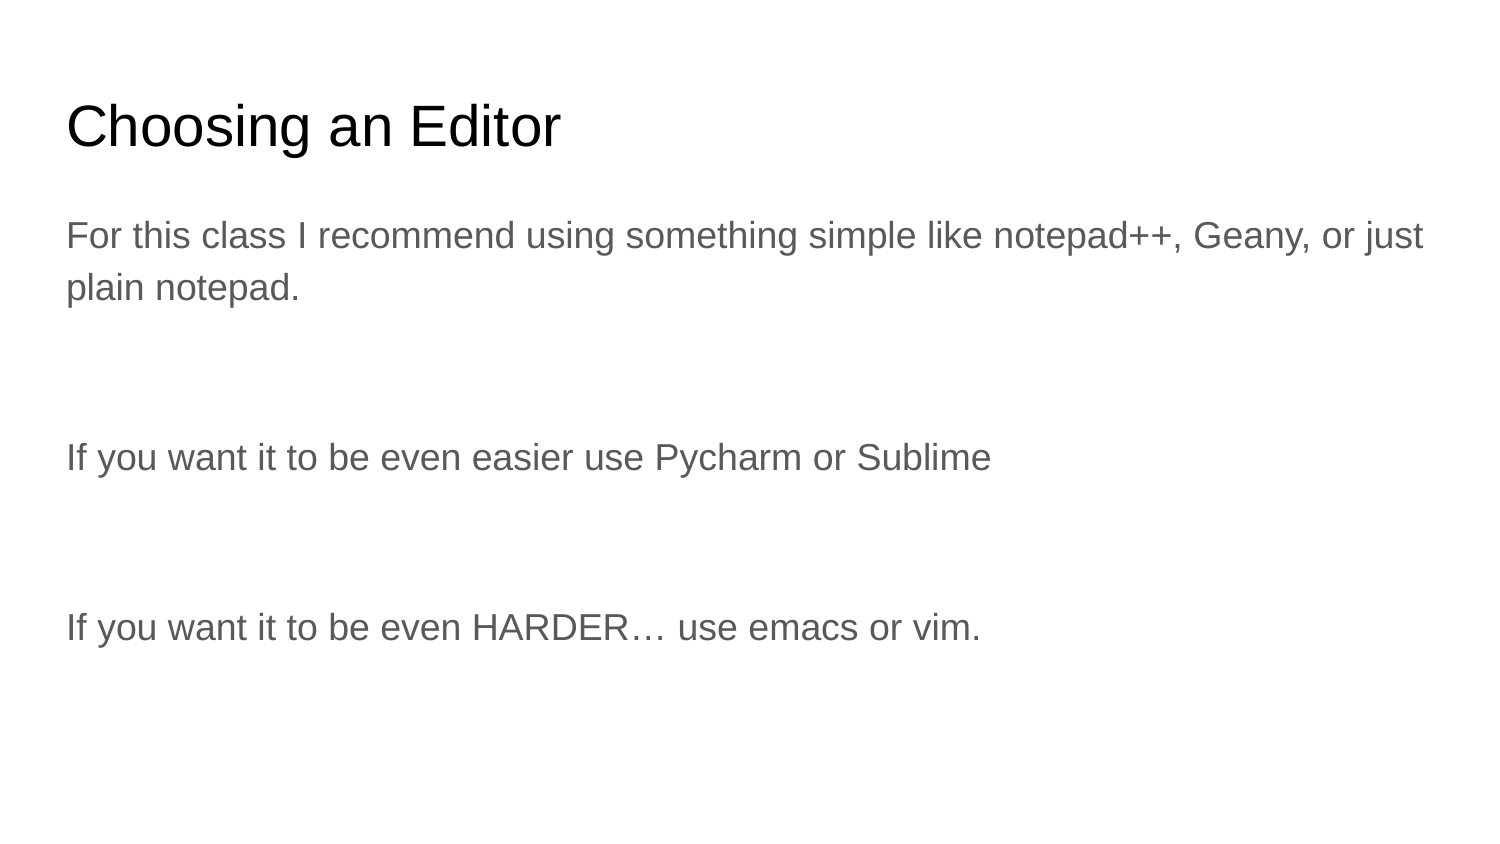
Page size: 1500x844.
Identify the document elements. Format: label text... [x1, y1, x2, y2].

title Choosing an Editor [51, 72, 1449, 167]
list For this class I recommend using something simple like notepad++, Geany, or just plain notepad. If you want it to be even easier use Pycharm or Sublime If you want it to be even HARDER… use emacs or vim. [51, 189, 1449, 750]
